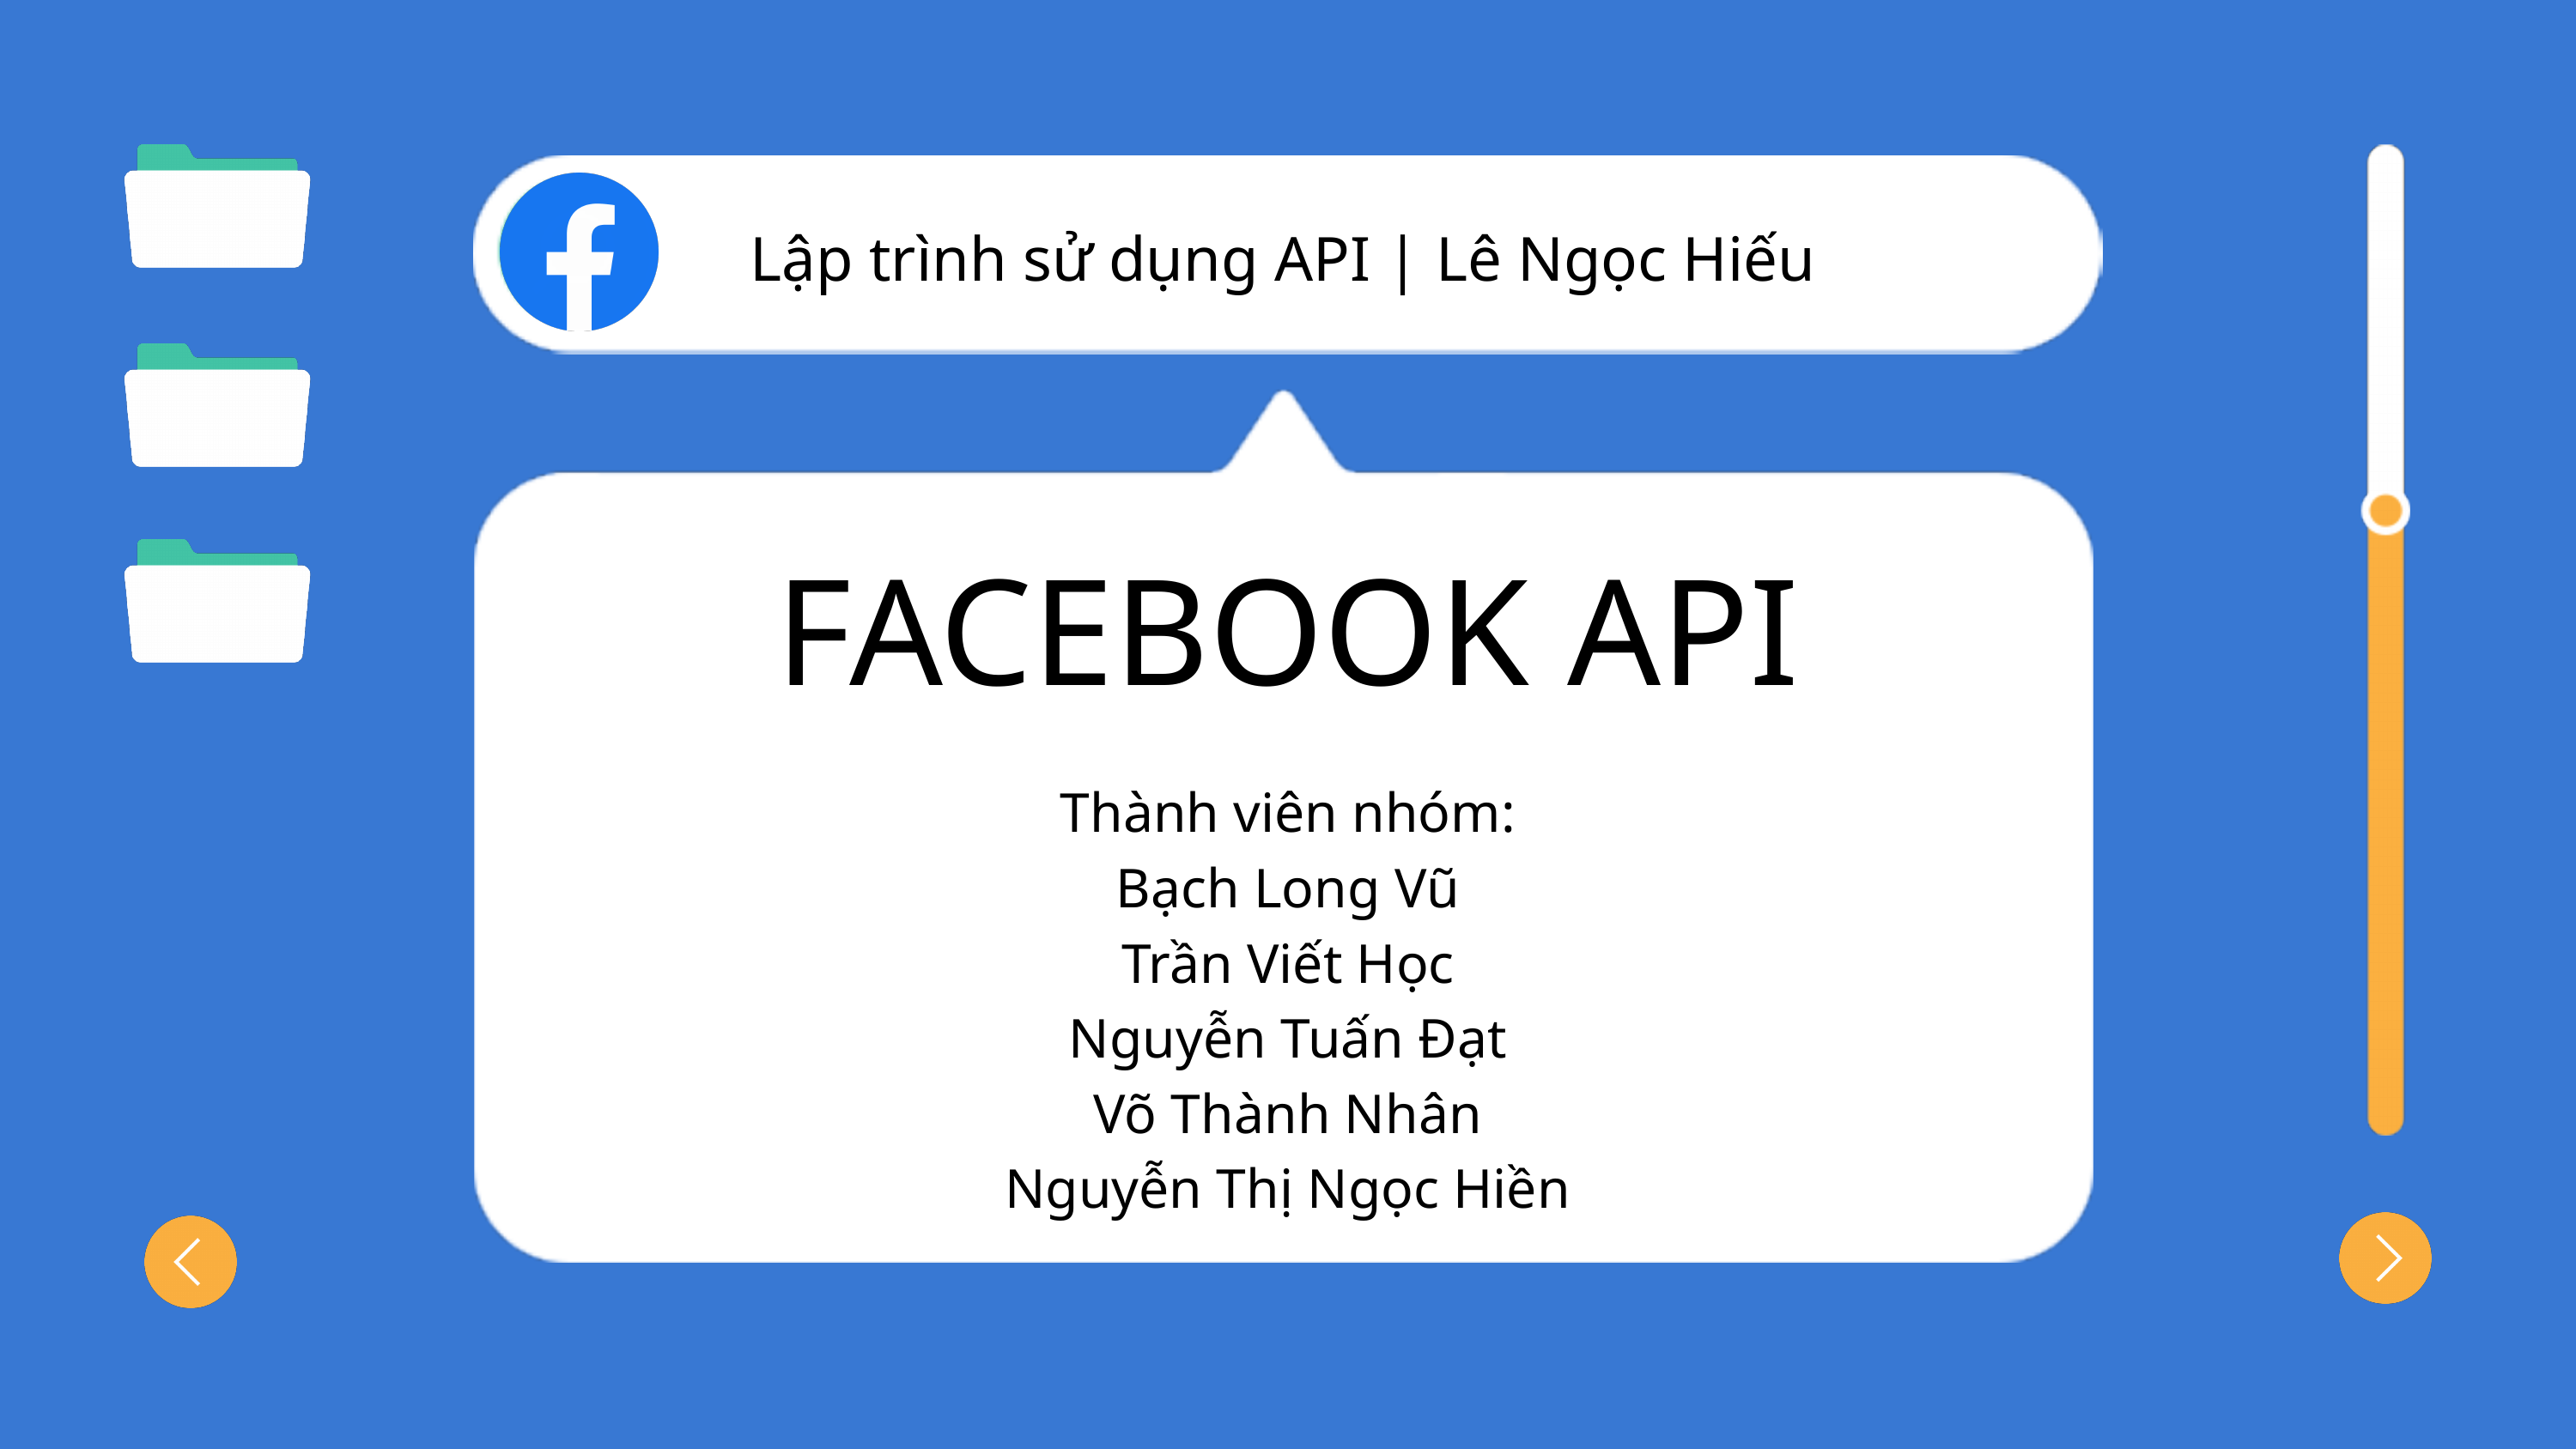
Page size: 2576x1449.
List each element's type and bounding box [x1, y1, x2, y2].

picture [124, 343, 312, 467]
picture [473, 155, 2103, 355]
text_box [582, 518, 1994, 1216]
picture [124, 539, 312, 663]
picture [473, 145, 2576, 1263]
picture [2339, 1211, 2432, 1304]
picture [124, 144, 312, 268]
picture [144, 1216, 237, 1308]
